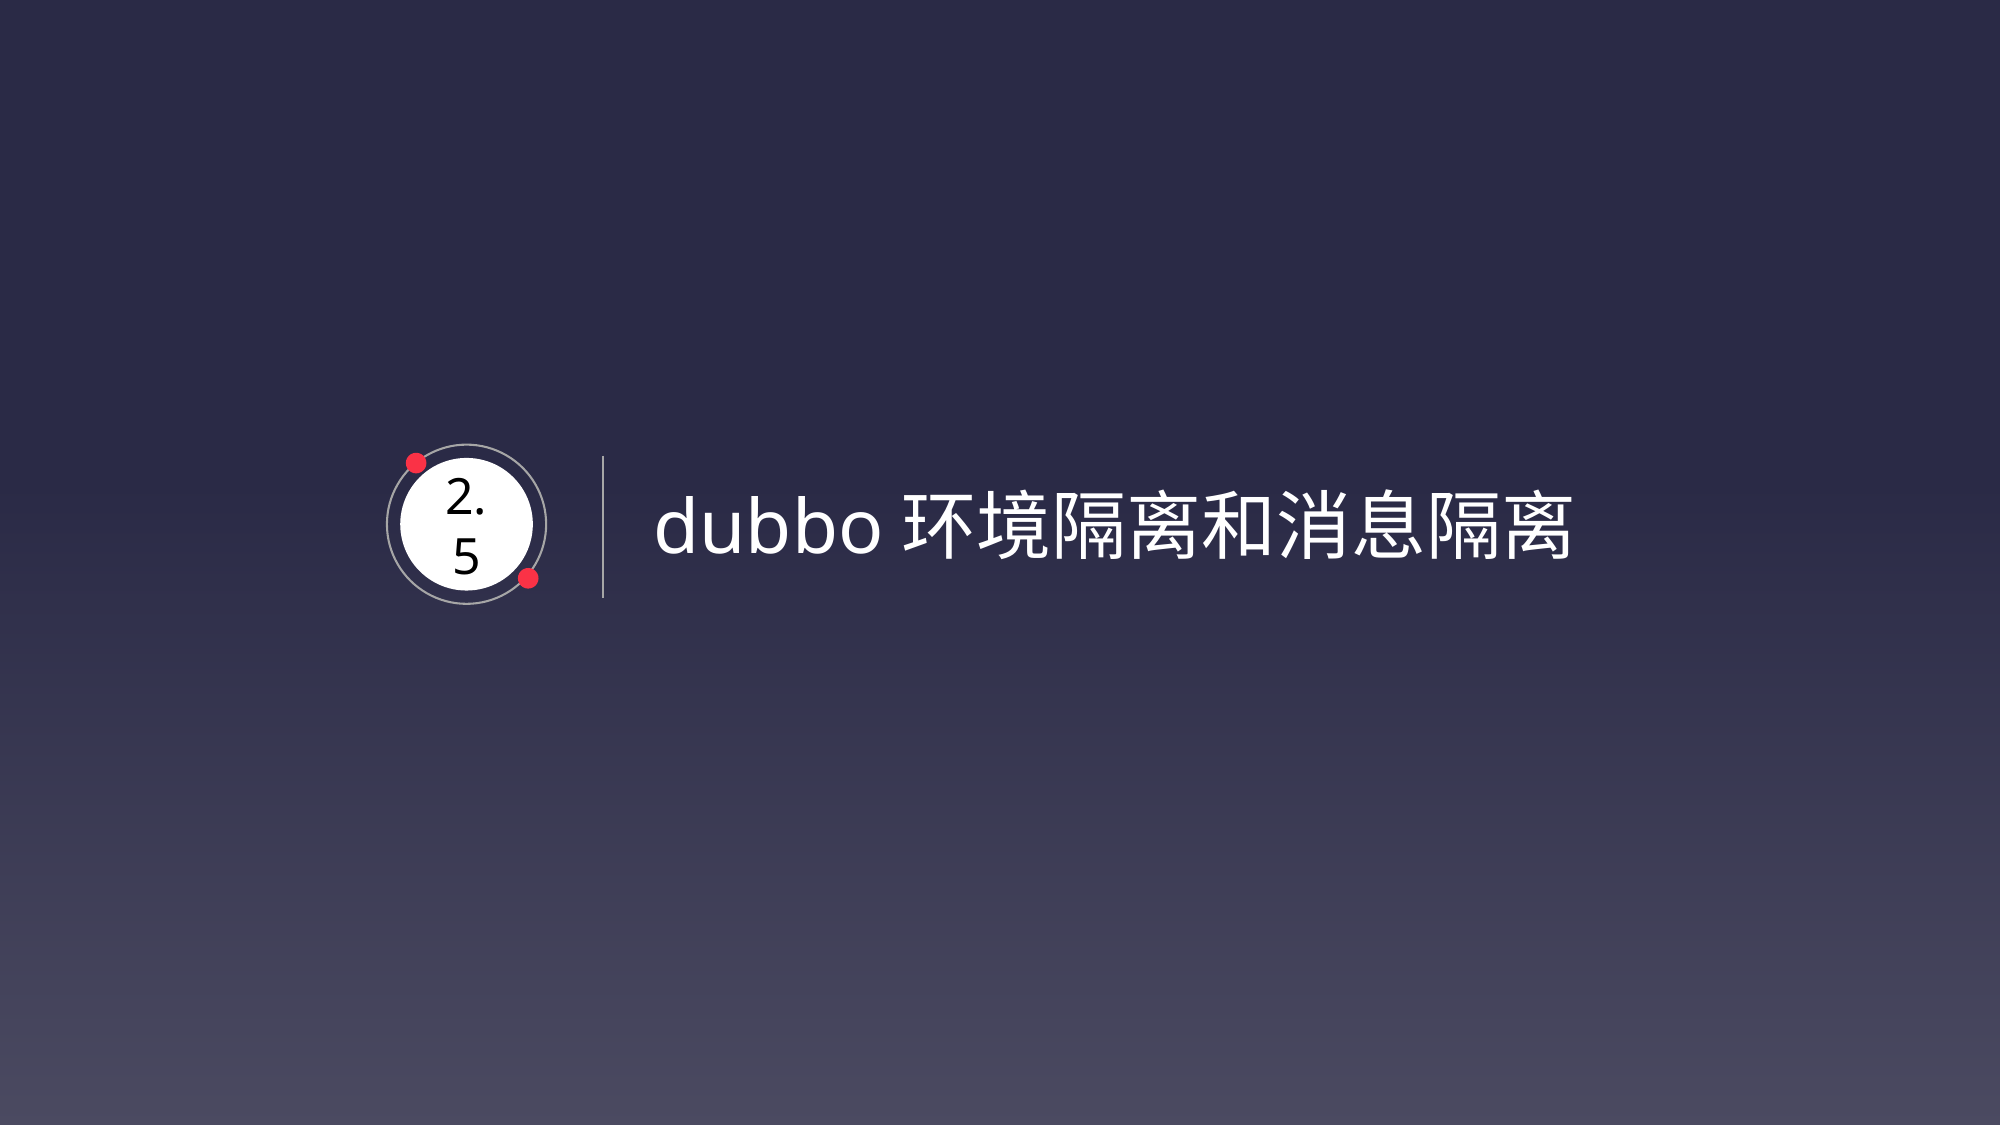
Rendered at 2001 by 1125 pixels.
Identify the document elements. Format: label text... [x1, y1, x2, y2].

text_box dubbo环境隔离和消息隔离 [638, 471, 1741, 577]
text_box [386, 444, 547, 604]
